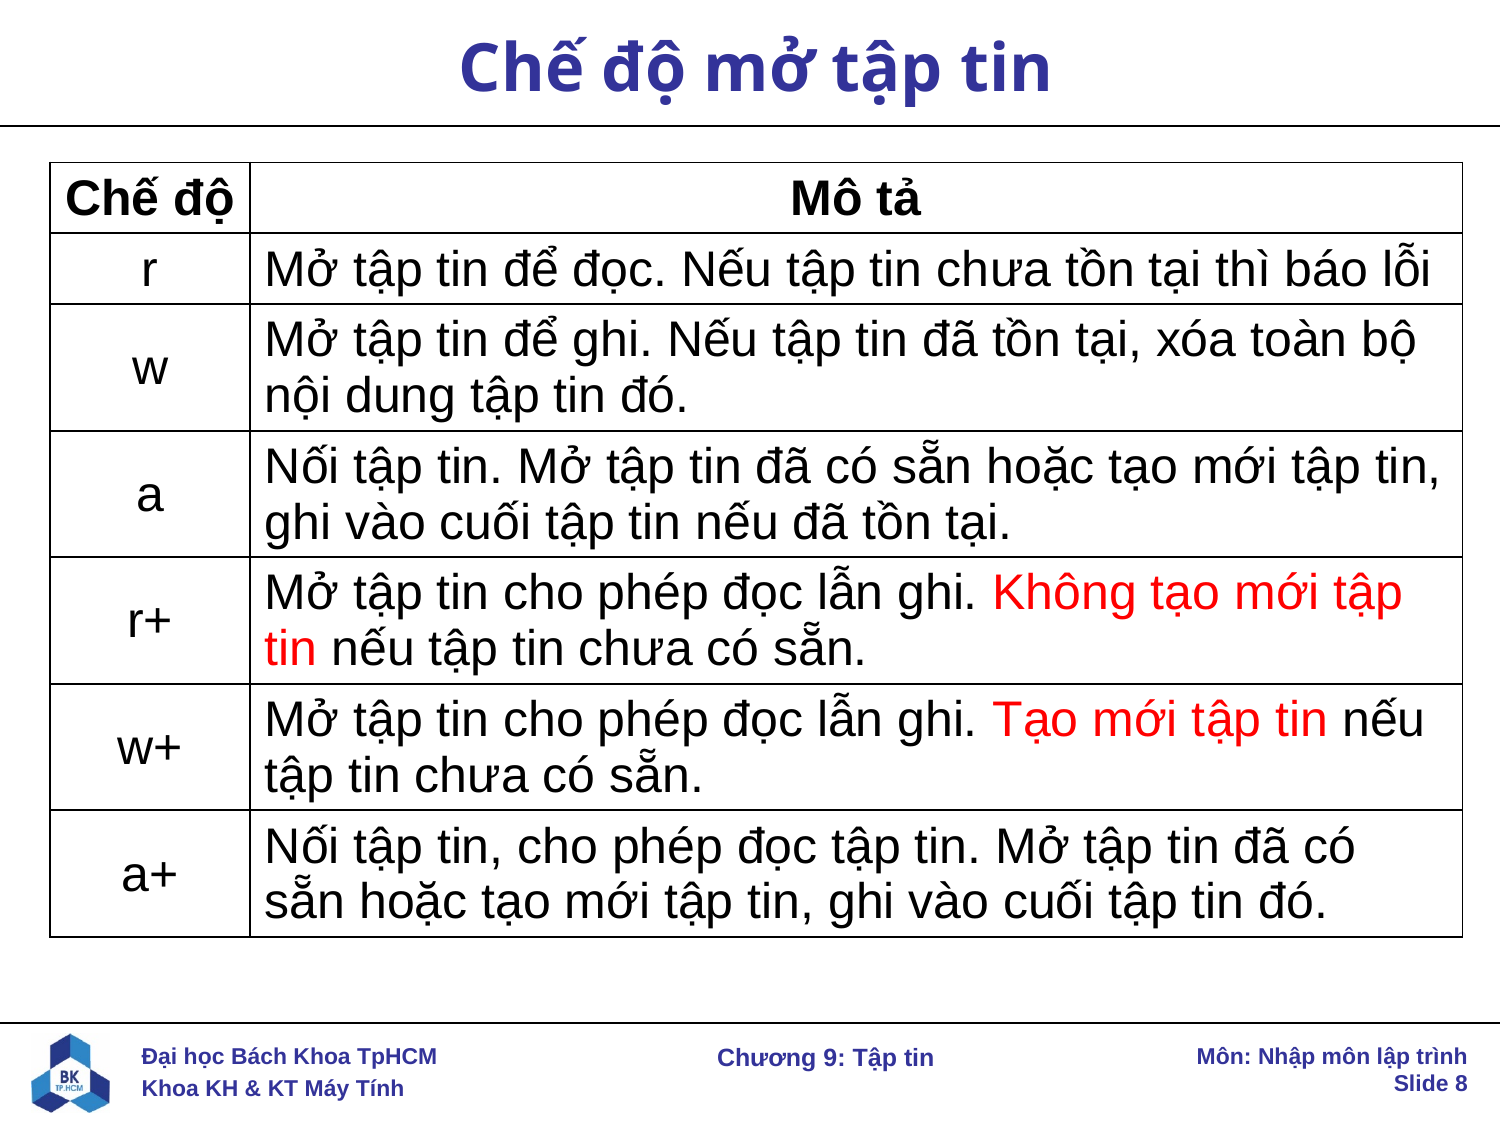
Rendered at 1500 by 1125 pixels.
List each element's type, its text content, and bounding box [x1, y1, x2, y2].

table_cell Mở tập tin để ghi. Nếu tập tin đã tồn tại, xóa toàn bộ nội dung tập tin đó. [251, 305, 1462, 430]
table_cell w+ [51, 685, 249, 809]
table_cell a [51, 432, 249, 556]
title Chế độ mở tập tin [50, 8, 1463, 121]
table_cell Mở tập tin để đọc. Nếu tập tin chưa tồn tại thì báo lỗi [251, 234, 1462, 303]
table_cell Nối tập tin. Mở tập tin đã có sẵn hoặc tạo mới tập tin, ghi vào cuối tập tin nếu đã tồn tại. [251, 432, 1462, 556]
table_cell r+ [51, 558, 249, 683]
table_header Chế độ [51, 163, 249, 232]
table_cell w [51, 305, 249, 430]
table_cell a+ [51, 811, 249, 936]
table_cell r [51, 234, 249, 303]
table_cell Mở tập tin cho phép đọc lẫn ghi. Không tạo mới tập tin nếu tập tin chưa có sẵn. [251, 558, 1462, 683]
table_cell Mở tập tin cho phép đọc lẫn ghi. Tạo mới tập tin nếu tập tin chưa có sẵn. [251, 685, 1462, 809]
table_header Mô tả [251, 163, 1462, 232]
table_cell Nối tập tin, cho phép đọc tập tin. Mở tập tin đã có sẵn hoặc tạo mới tập tin, ghi vào cuối tập tin đó. [251, 811, 1462, 936]
picture [31, 1033, 110, 1113]
